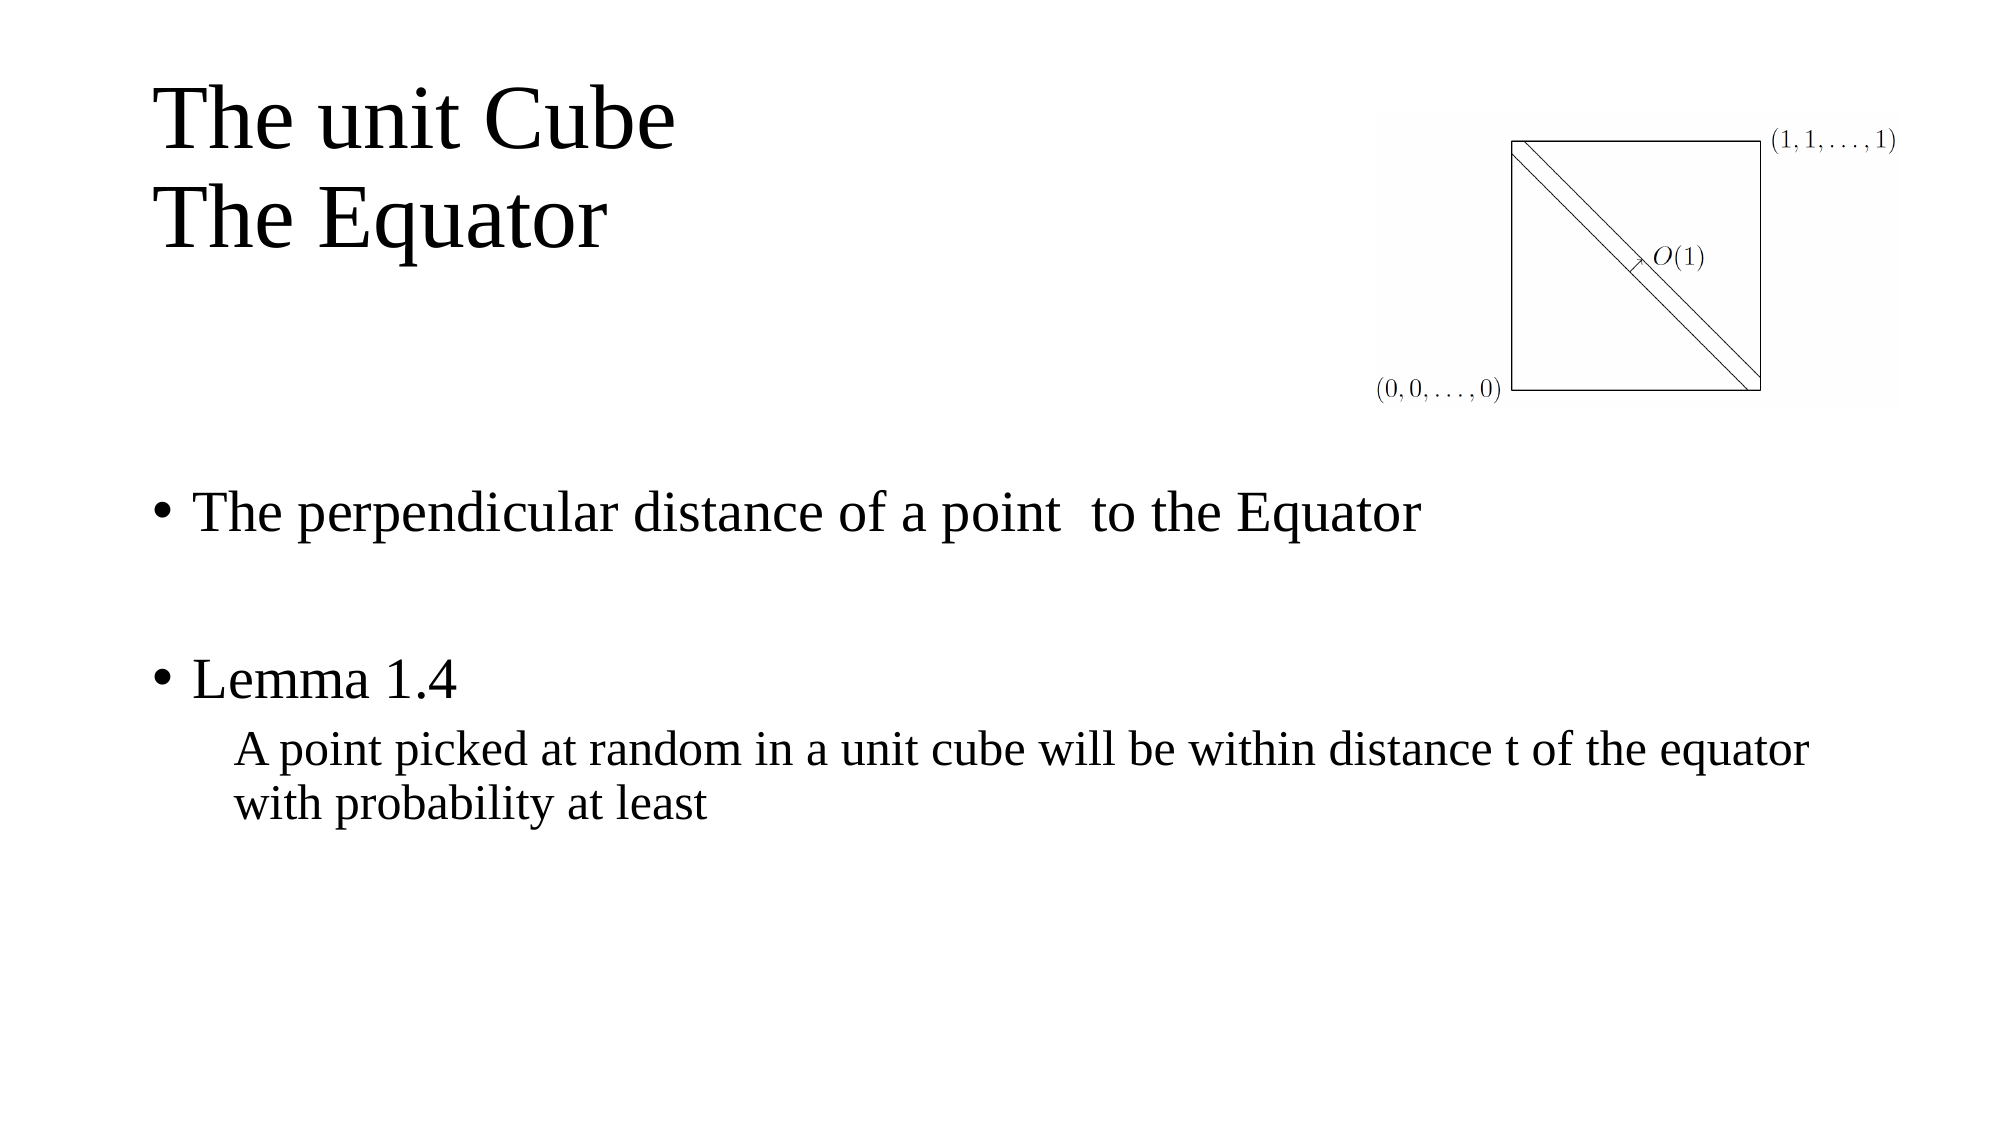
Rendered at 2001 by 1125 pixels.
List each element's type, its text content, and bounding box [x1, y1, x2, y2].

picture [1374, 112, 1899, 408]
title The unit Cube The Equator [137, 59, 1863, 278]
